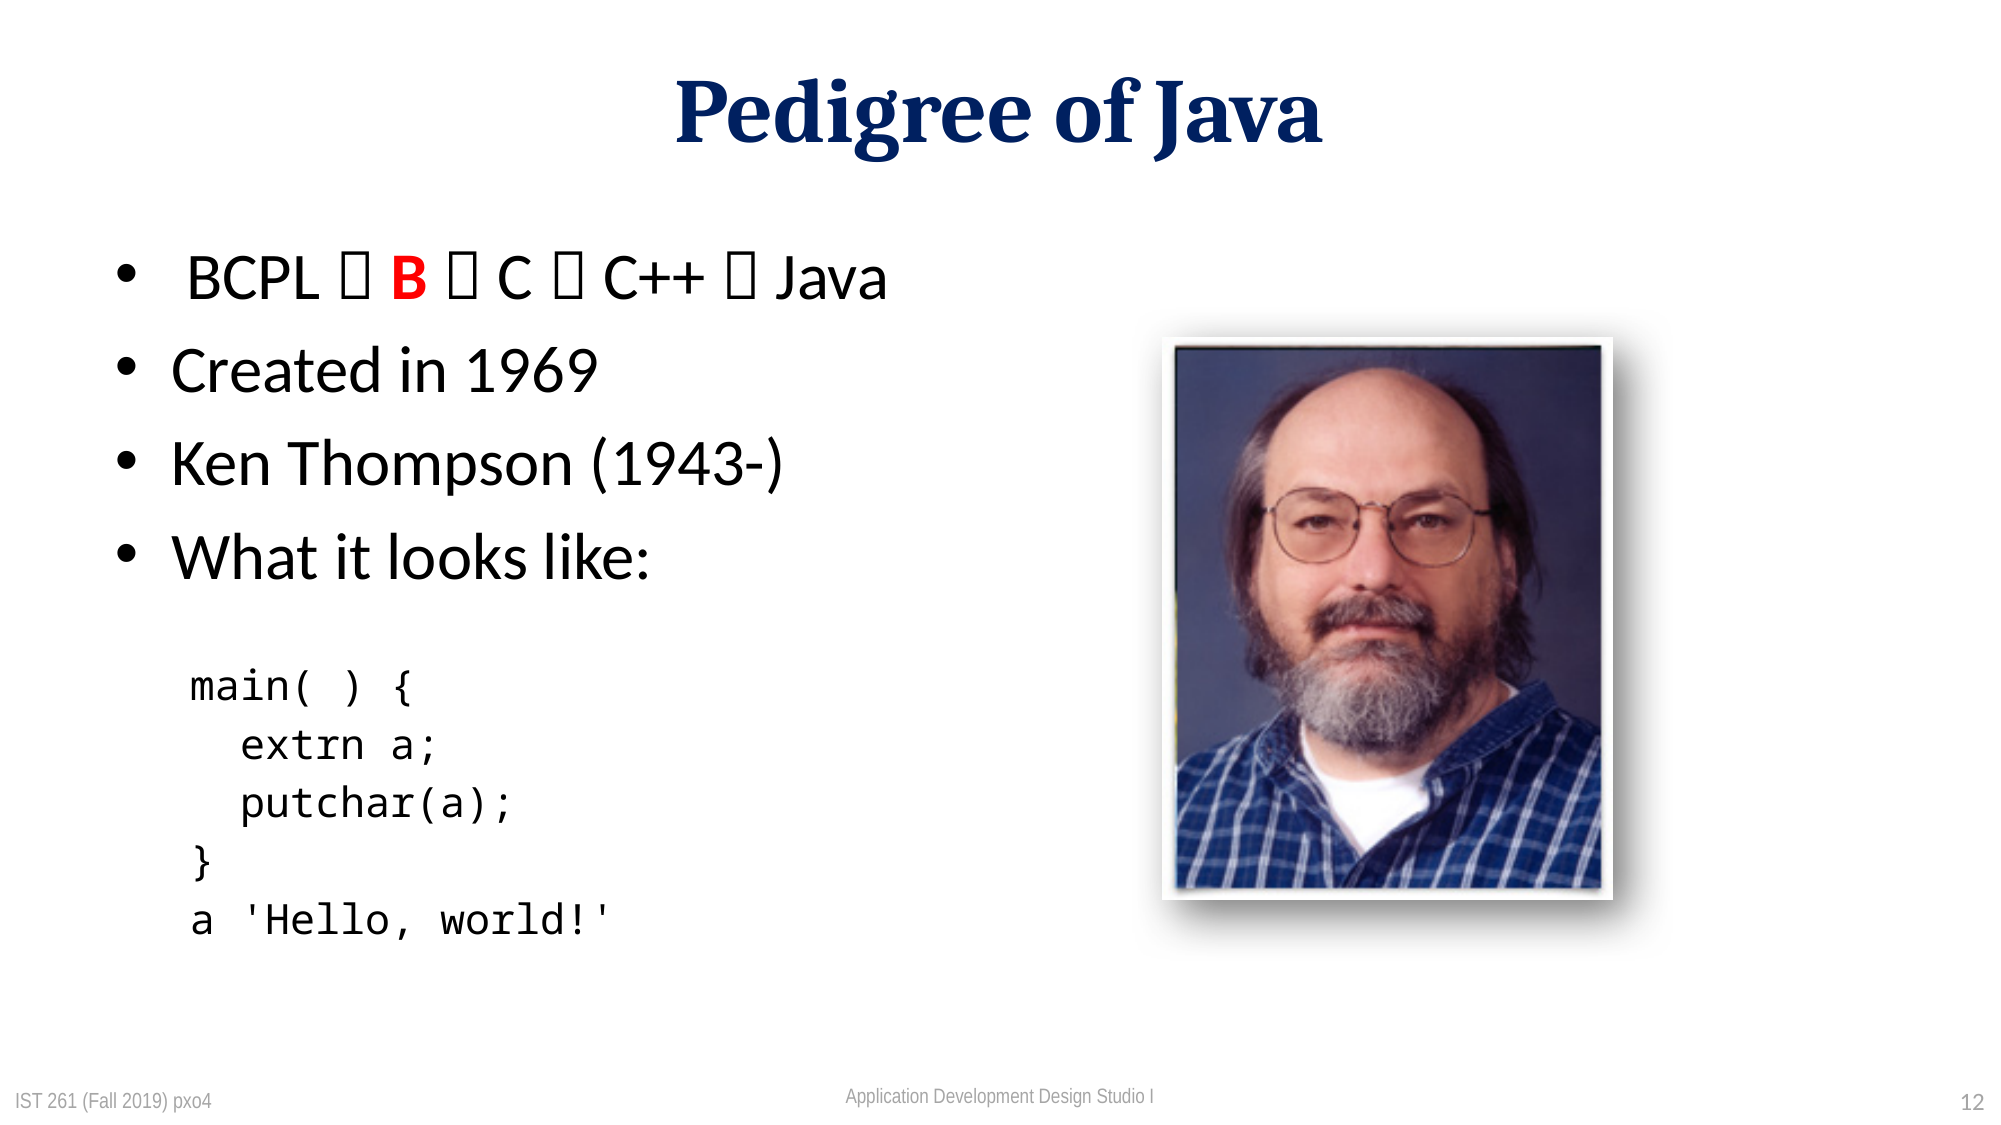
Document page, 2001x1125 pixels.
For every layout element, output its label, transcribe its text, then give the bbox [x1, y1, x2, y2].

footer Application Development Design Studio I [566, 1074, 1433, 1121]
list BCPL  B  C  C++  Java Created in 1969 Ken Thompson (1943-) What it looks like: main( ) { extrn a; putchar(a); } a 'Hello, world!' [99, 224, 1900, 1005]
picture [1162, 337, 1613, 901]
title Pedigree of Java [99, 0, 1900, 213]
slide_number 12 [1433, 1074, 2000, 1125]
slide_number IST 261 (Fall 2019) pxo4 [0, 1074, 567, 1125]
